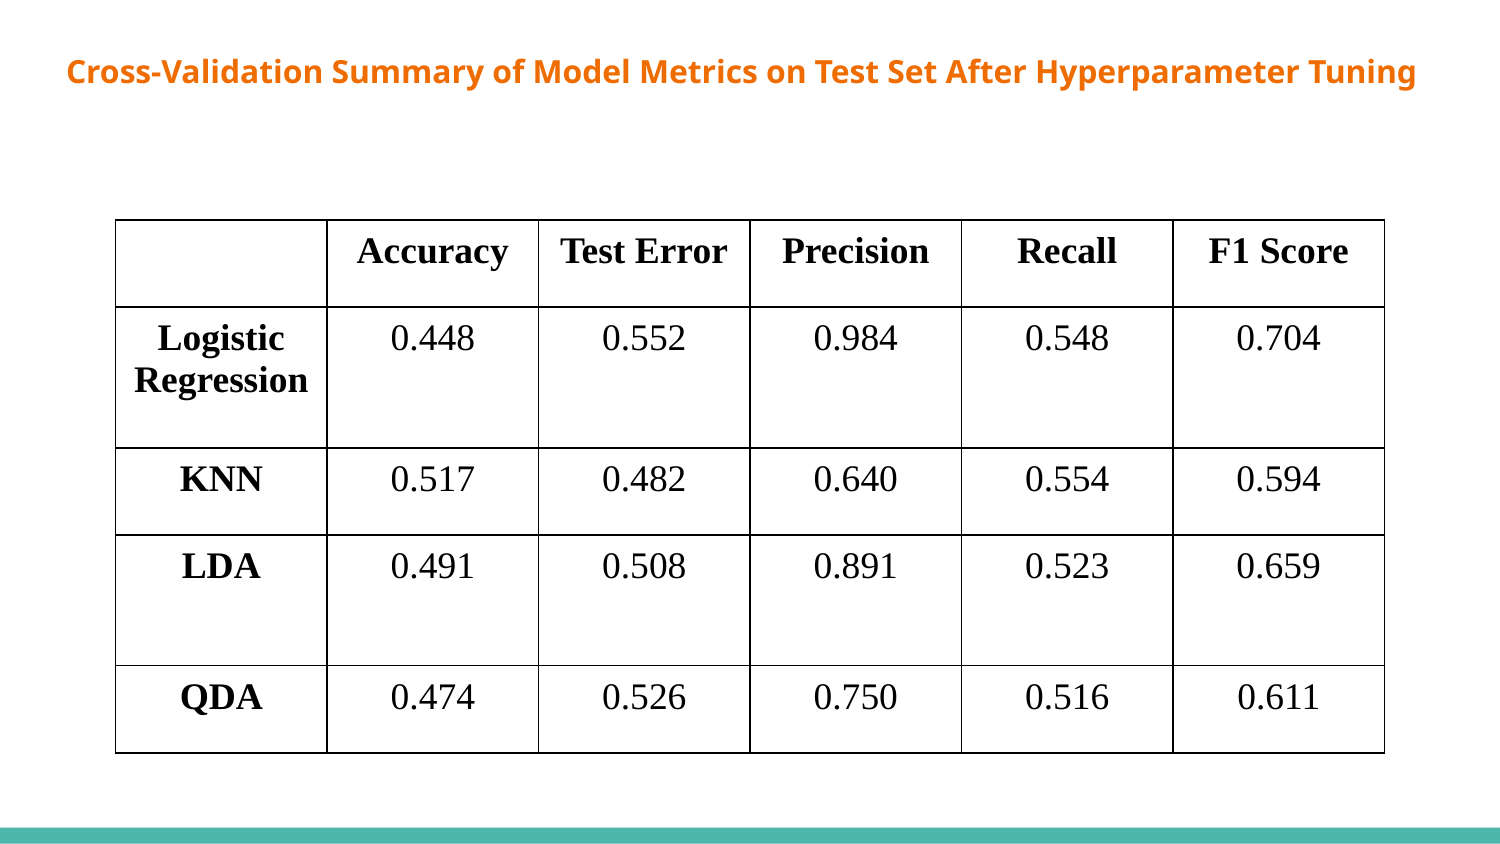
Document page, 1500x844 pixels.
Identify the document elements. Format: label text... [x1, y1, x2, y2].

table_cell KNN [116, 449, 326, 534]
table_cell 0.554 [962, 449, 1172, 534]
table_header Accuracy [328, 221, 538, 306]
table_cell 0.704 [1174, 308, 1384, 447]
table_cell 0.594 [1174, 449, 1384, 534]
table_cell 0.482 [539, 449, 749, 534]
table_cell 0.523 [962, 536, 1172, 665]
table_header Recall [962, 221, 1172, 306]
table_cell QDA [116, 666, 326, 752]
table_cell 0.659 [1174, 536, 1384, 665]
table_cell 0.984 [751, 308, 961, 447]
table_header Precision [751, 221, 961, 306]
table_cell 0.516 [962, 666, 1172, 752]
table_cell 0.526 [539, 666, 749, 752]
table_cell 0.448 [328, 308, 538, 447]
title Cross-Validation Summary of Model Metrics on Test Set After Hyperparameter Tuning [51, 34, 1449, 151]
table_cell 0.548 [962, 308, 1172, 447]
table_cell Logistic Regression [116, 308, 326, 447]
table_header [116, 221, 326, 306]
table_cell 0.640 [751, 449, 961, 534]
table_cell 0.891 [751, 536, 961, 665]
table_cell 0.491 [328, 536, 538, 665]
table_cell 0.750 [751, 666, 961, 752]
table_header F1 Score [1174, 221, 1384, 306]
table_cell 0.517 [328, 449, 538, 534]
table_cell 0.552 [539, 308, 749, 447]
table_cell LDA [116, 536, 326, 665]
table_cell 0.474 [328, 666, 538, 752]
table_cell 0.611 [1174, 666, 1384, 752]
table_cell 0.508 [539, 536, 749, 665]
table_header Test Error [539, 221, 749, 306]
